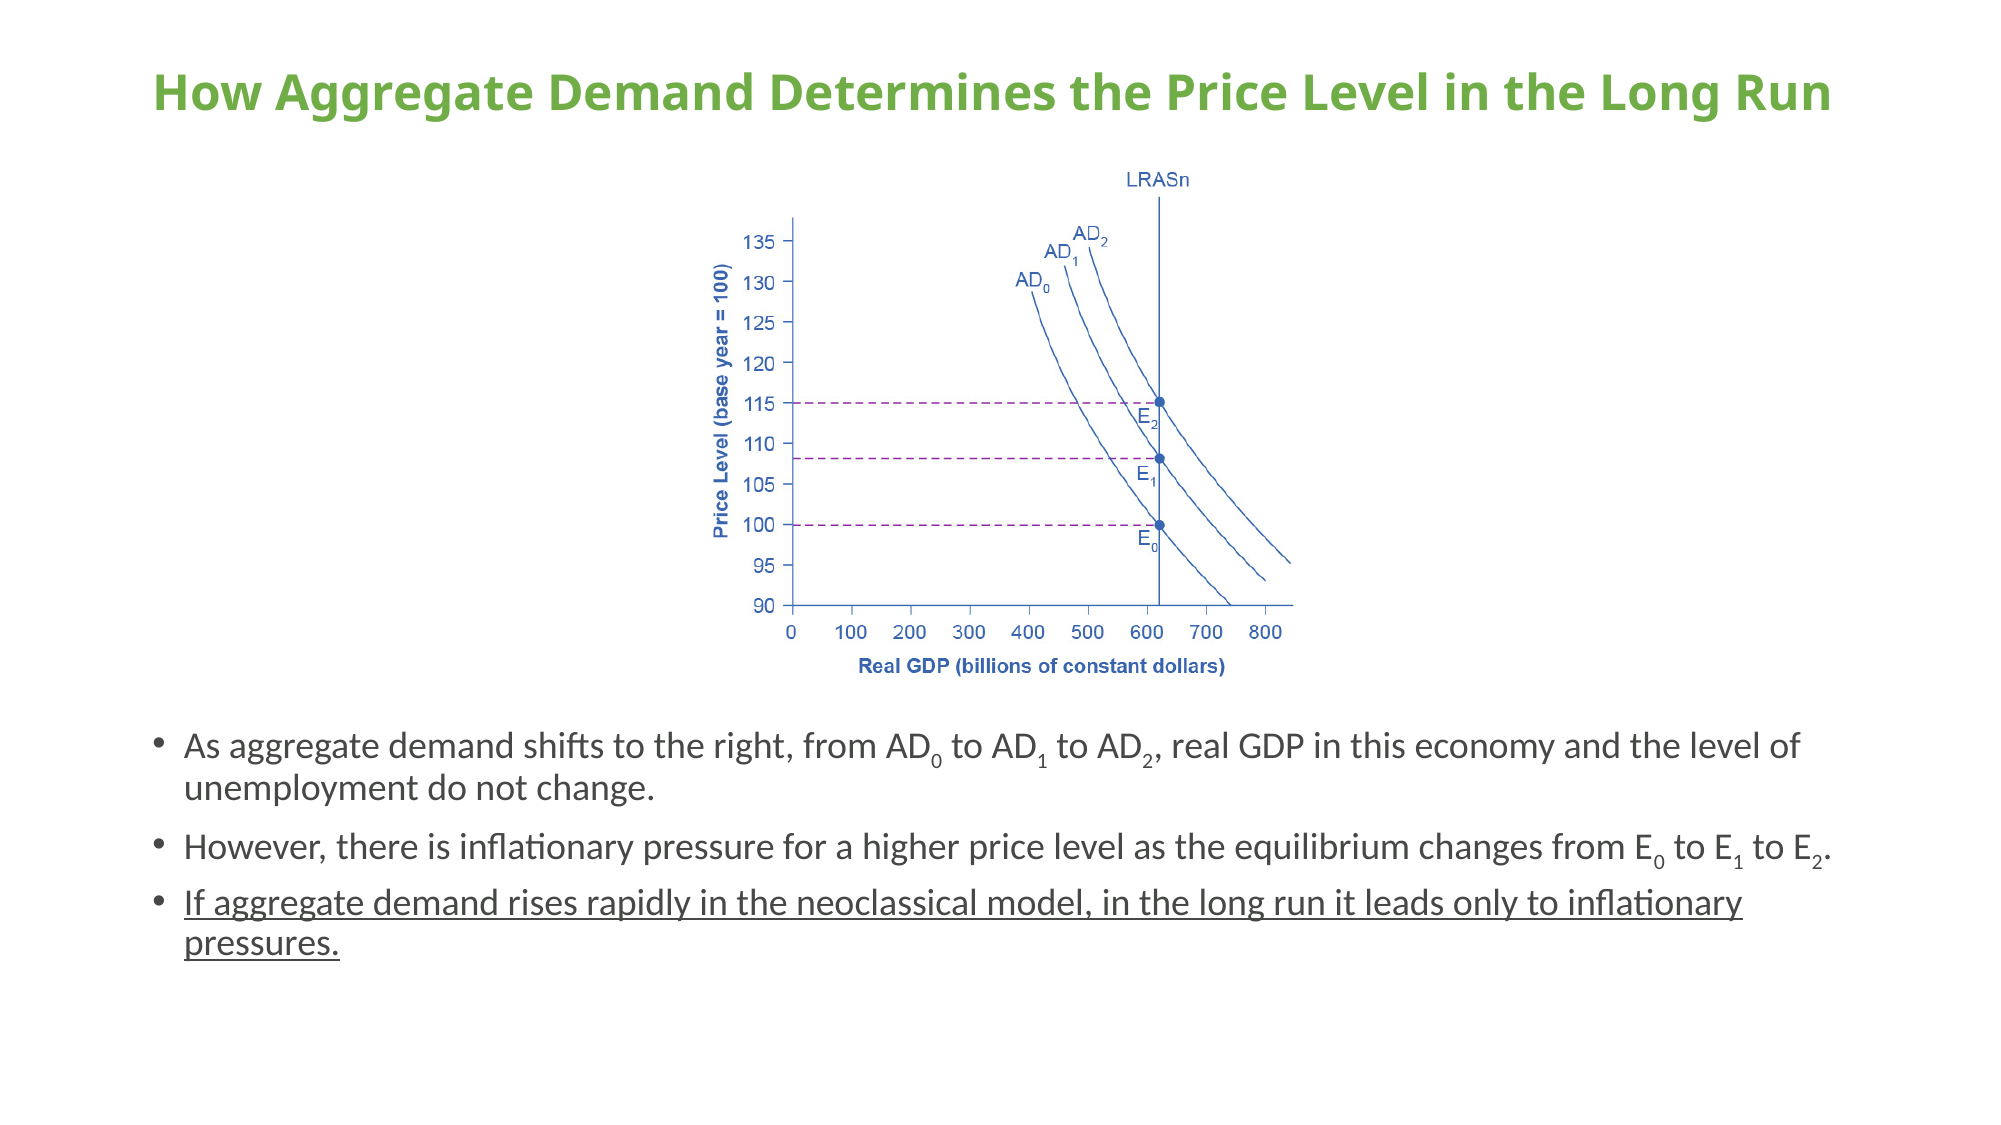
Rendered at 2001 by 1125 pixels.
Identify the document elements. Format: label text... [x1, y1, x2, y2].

list As aggregate demand shifts to the right, from AD0 to AD1 to AD2, real GDP in this economy and the level of unemployment do not change. However, there is inflationary pressure for a higher price level as the equilibrium changes from E0 to E1 to E2. If aggregate demand rises rapidly in the neoclassical model, in the long run it leads only to inflationary pressures. [137, 714, 1863, 1014]
picture [705, 156, 1295, 687]
title How Aggregate Demand Determines the Price Level in the Long Run [137, 59, 1863, 130]
